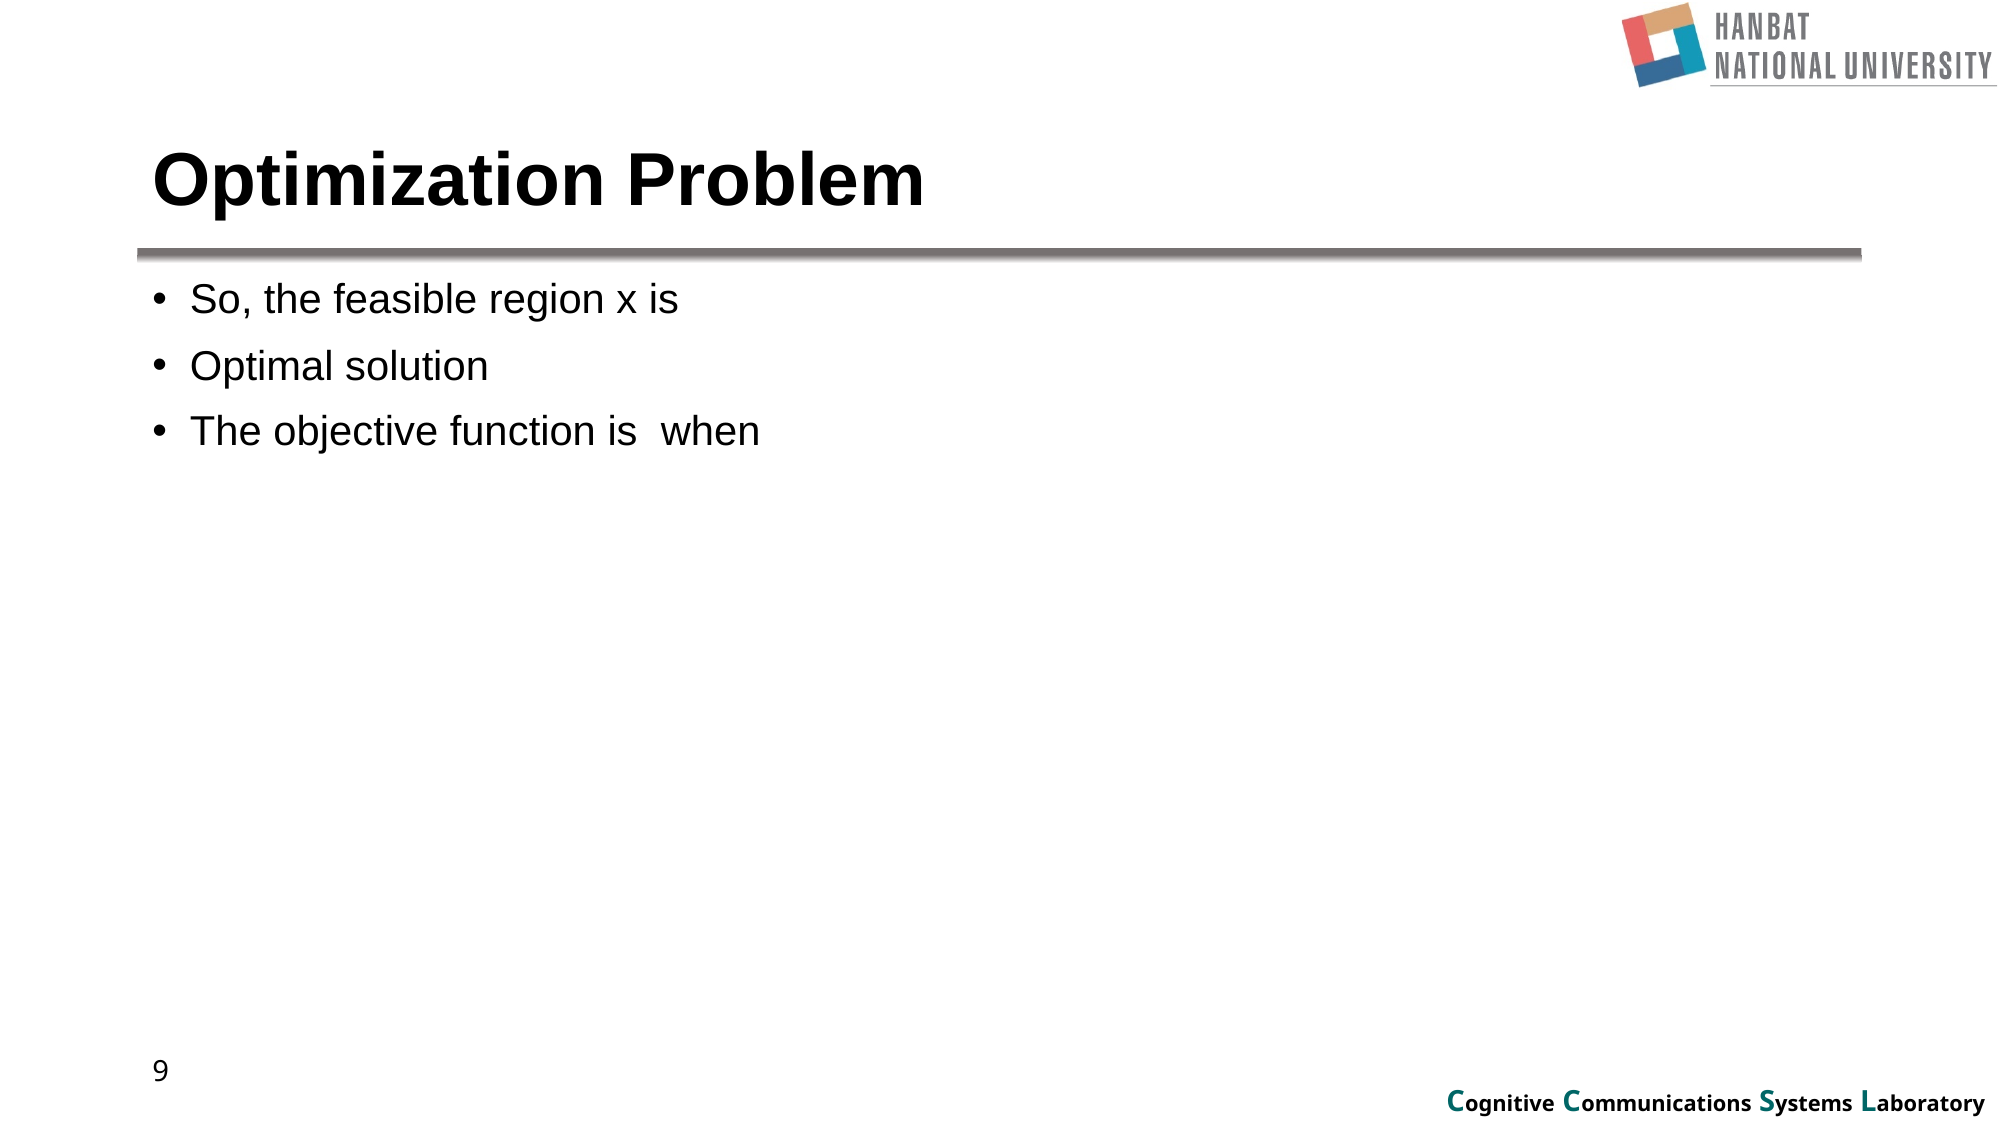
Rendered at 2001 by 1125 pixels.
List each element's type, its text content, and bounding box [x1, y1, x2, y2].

title Optimization Problem [137, 125, 1863, 238]
picture [1621, 2, 1998, 90]
slide_number 9 [137, 1042, 357, 1103]
